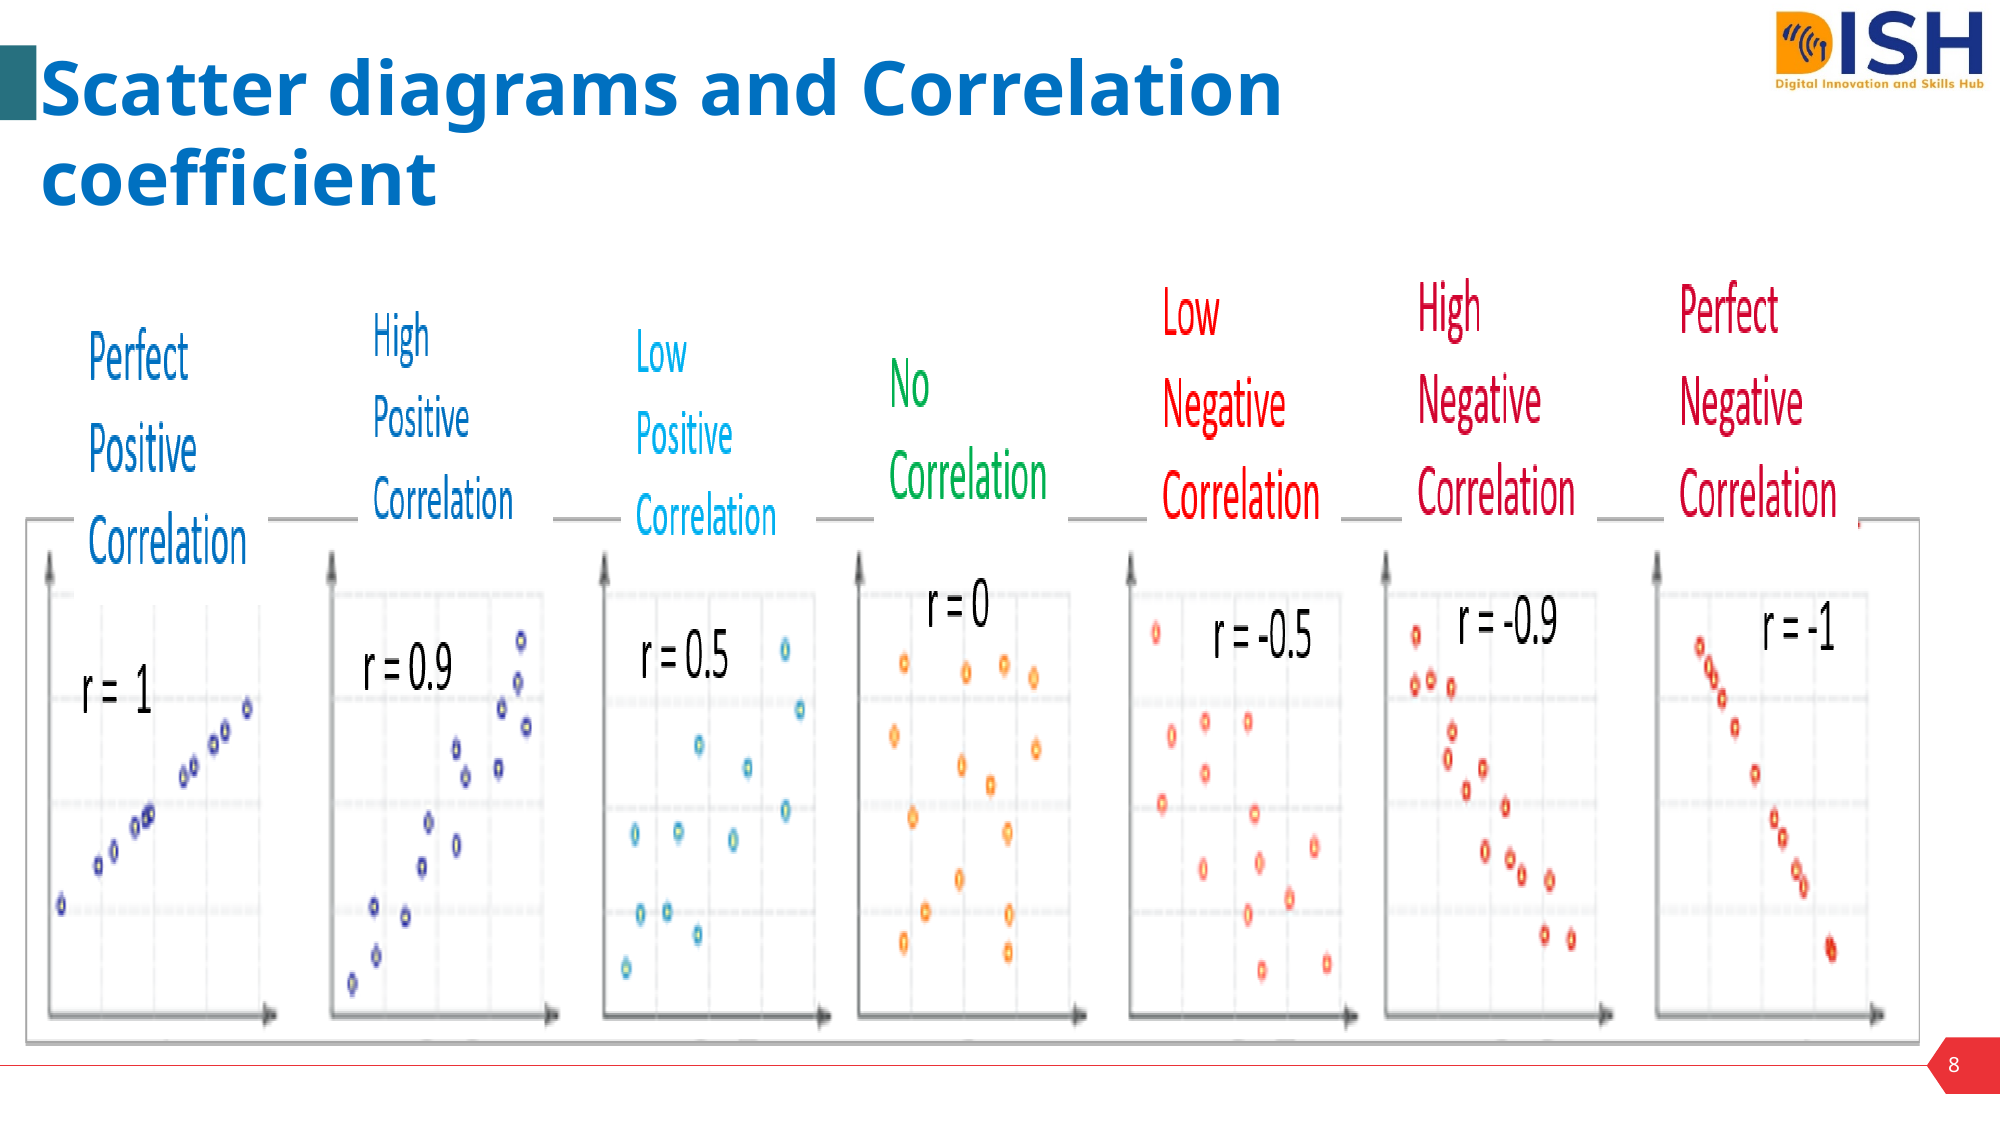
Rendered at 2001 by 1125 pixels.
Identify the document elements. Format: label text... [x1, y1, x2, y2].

picture [1761, 3, 1996, 101]
text_box Scatter diagrams and Correlation coefficient [25, 33, 1610, 121]
picture [25, 236, 1920, 1046]
